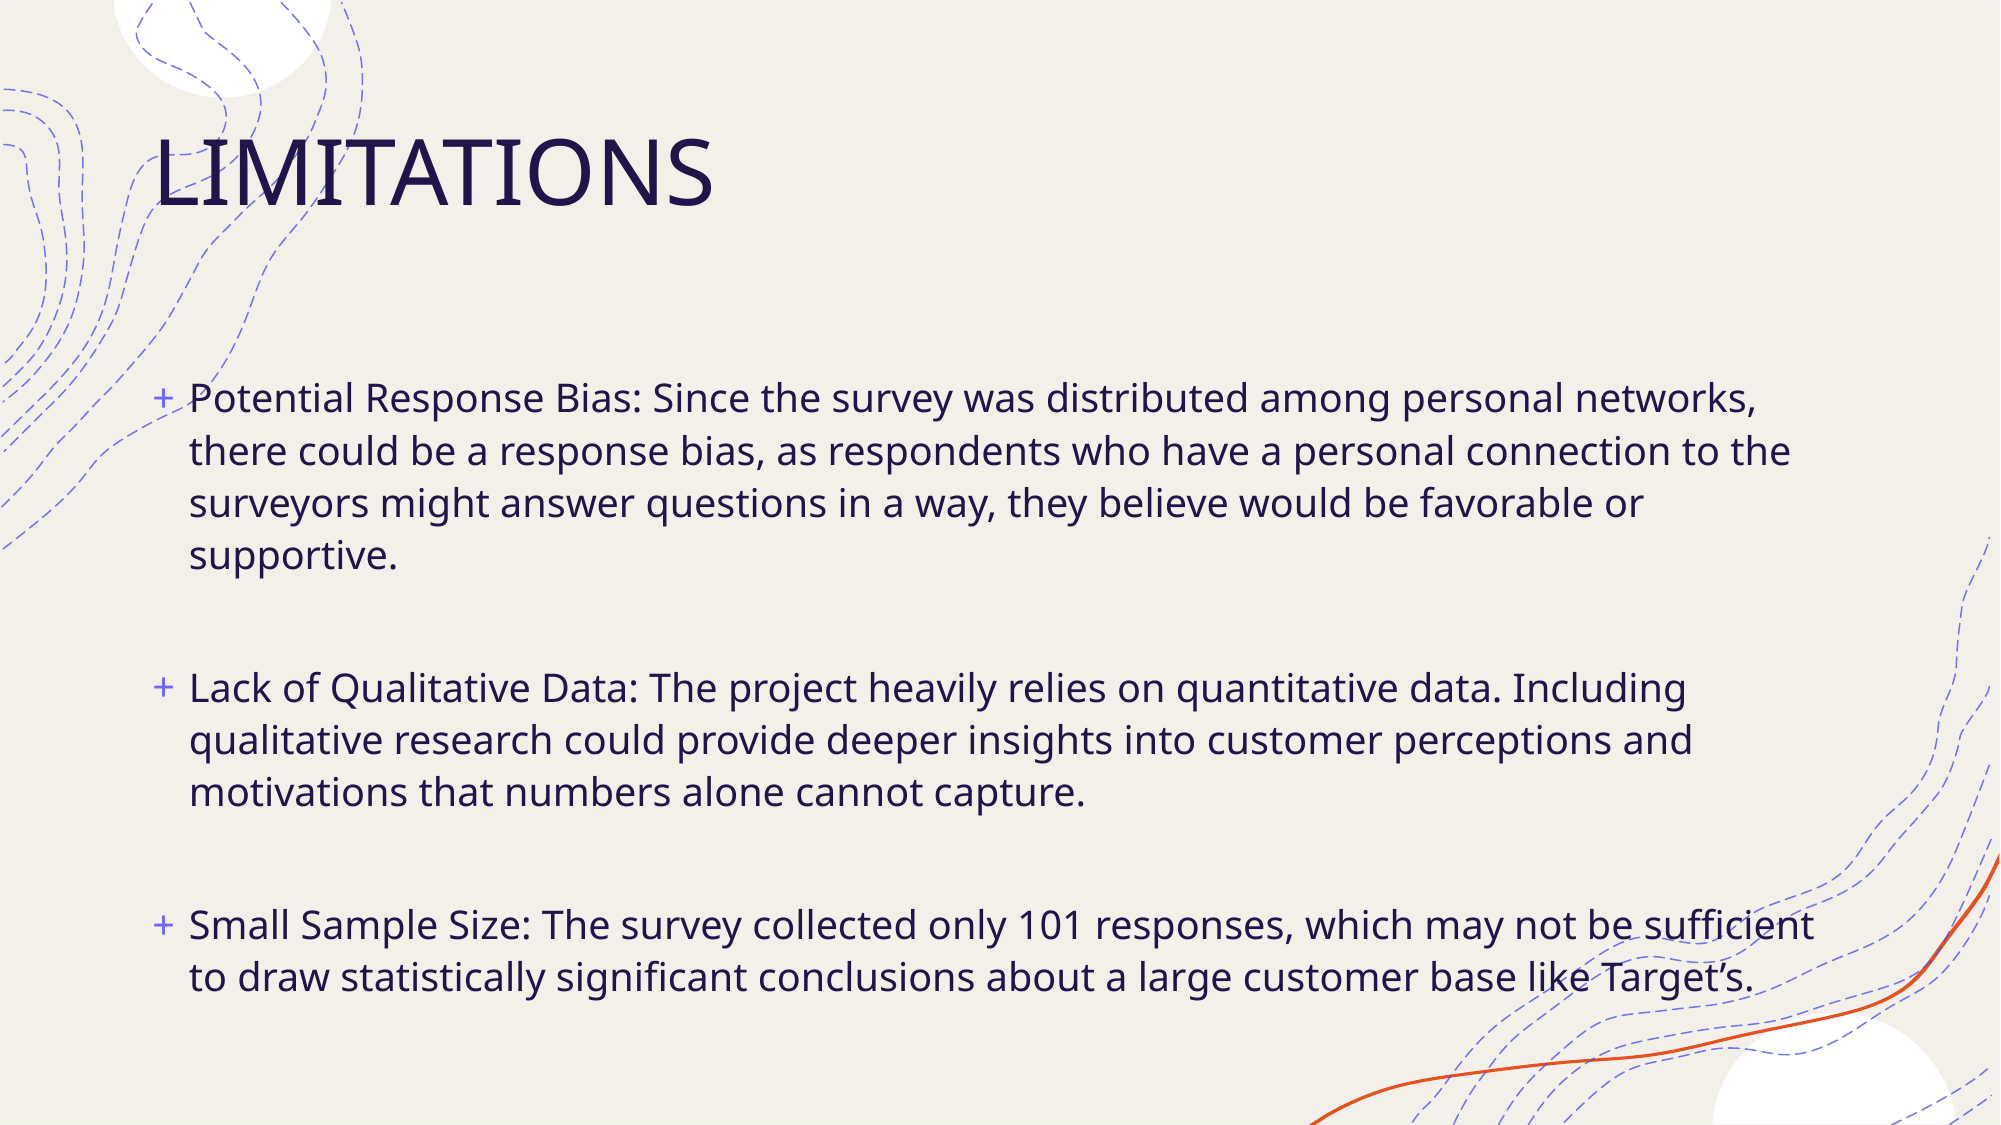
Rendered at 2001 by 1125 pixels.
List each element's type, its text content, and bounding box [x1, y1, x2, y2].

title LIMITATIONS [137, 59, 1863, 278]
list Potential Response Bias: Since the survey was distributed among personal networks, there could be a response bias, as respondents who have a personal connection to the surveyors might answer questions in a way, they believe would be favorable or supportive. Lack of Qualitative Data: The project heavily relies on quantitative data. Including qualitative research could provide deeper insights into customer perceptions and motivations that numbers alone cannot capture. Small Sample Size: The survey collected only 101 responses, which may not be sufficient to draw statistically significant conclusions about a large customer base like Target’s. [137, 299, 1863, 1014]
